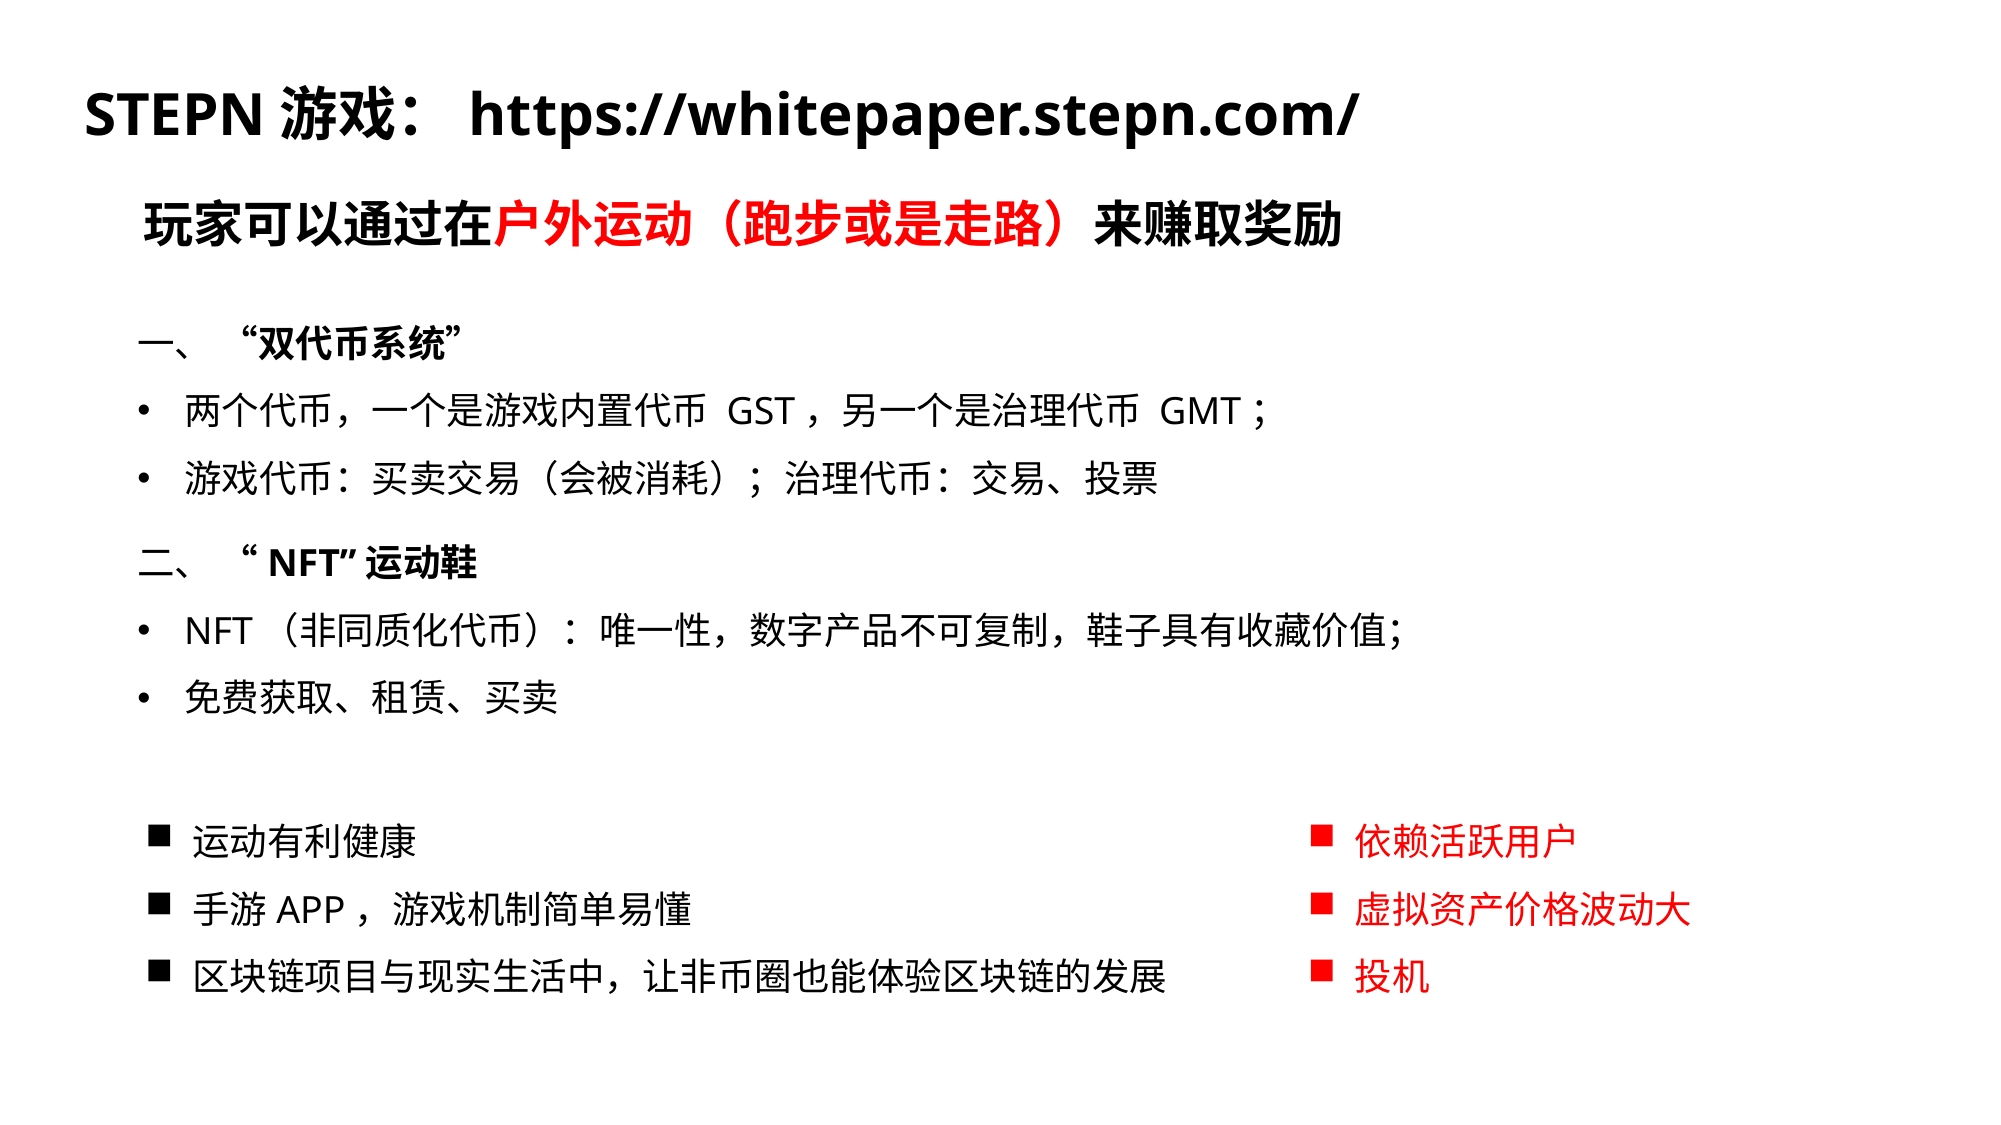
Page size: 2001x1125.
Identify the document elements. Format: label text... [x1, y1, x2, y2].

text_box 运动有利健康 手游APP，游戏机制简单易懂 区块链项目与现实生活中，让非币圈也能体验区块链的发展 [130, 788, 1293, 1006]
text_box 二、 “NFT”运动鞋 NFT（非同质化代币）：唯一性，数字产品不可复制，鞋子具有收藏价值； 免费获取、租赁、买卖 [122, 509, 1934, 727]
text_box 依赖活跃用户 虚拟资产价格波动大 投机 [1293, 788, 1832, 1006]
text_box 一、 “双代币系统” 两个代币，一个是游戏内置代币 GST，另一个是治理代币 GMT； 游戏代币：买卖交易（会被消耗）；治理代币：交易、投票 [122, 289, 1934, 508]
text_box 玩家可以通过在户外运动（跑步或是走路）来赚取奖励 [128, 184, 1359, 260]
text_box STEPN游戏：https://whitepaper.stepn.com/ [69, 69, 1376, 155]
